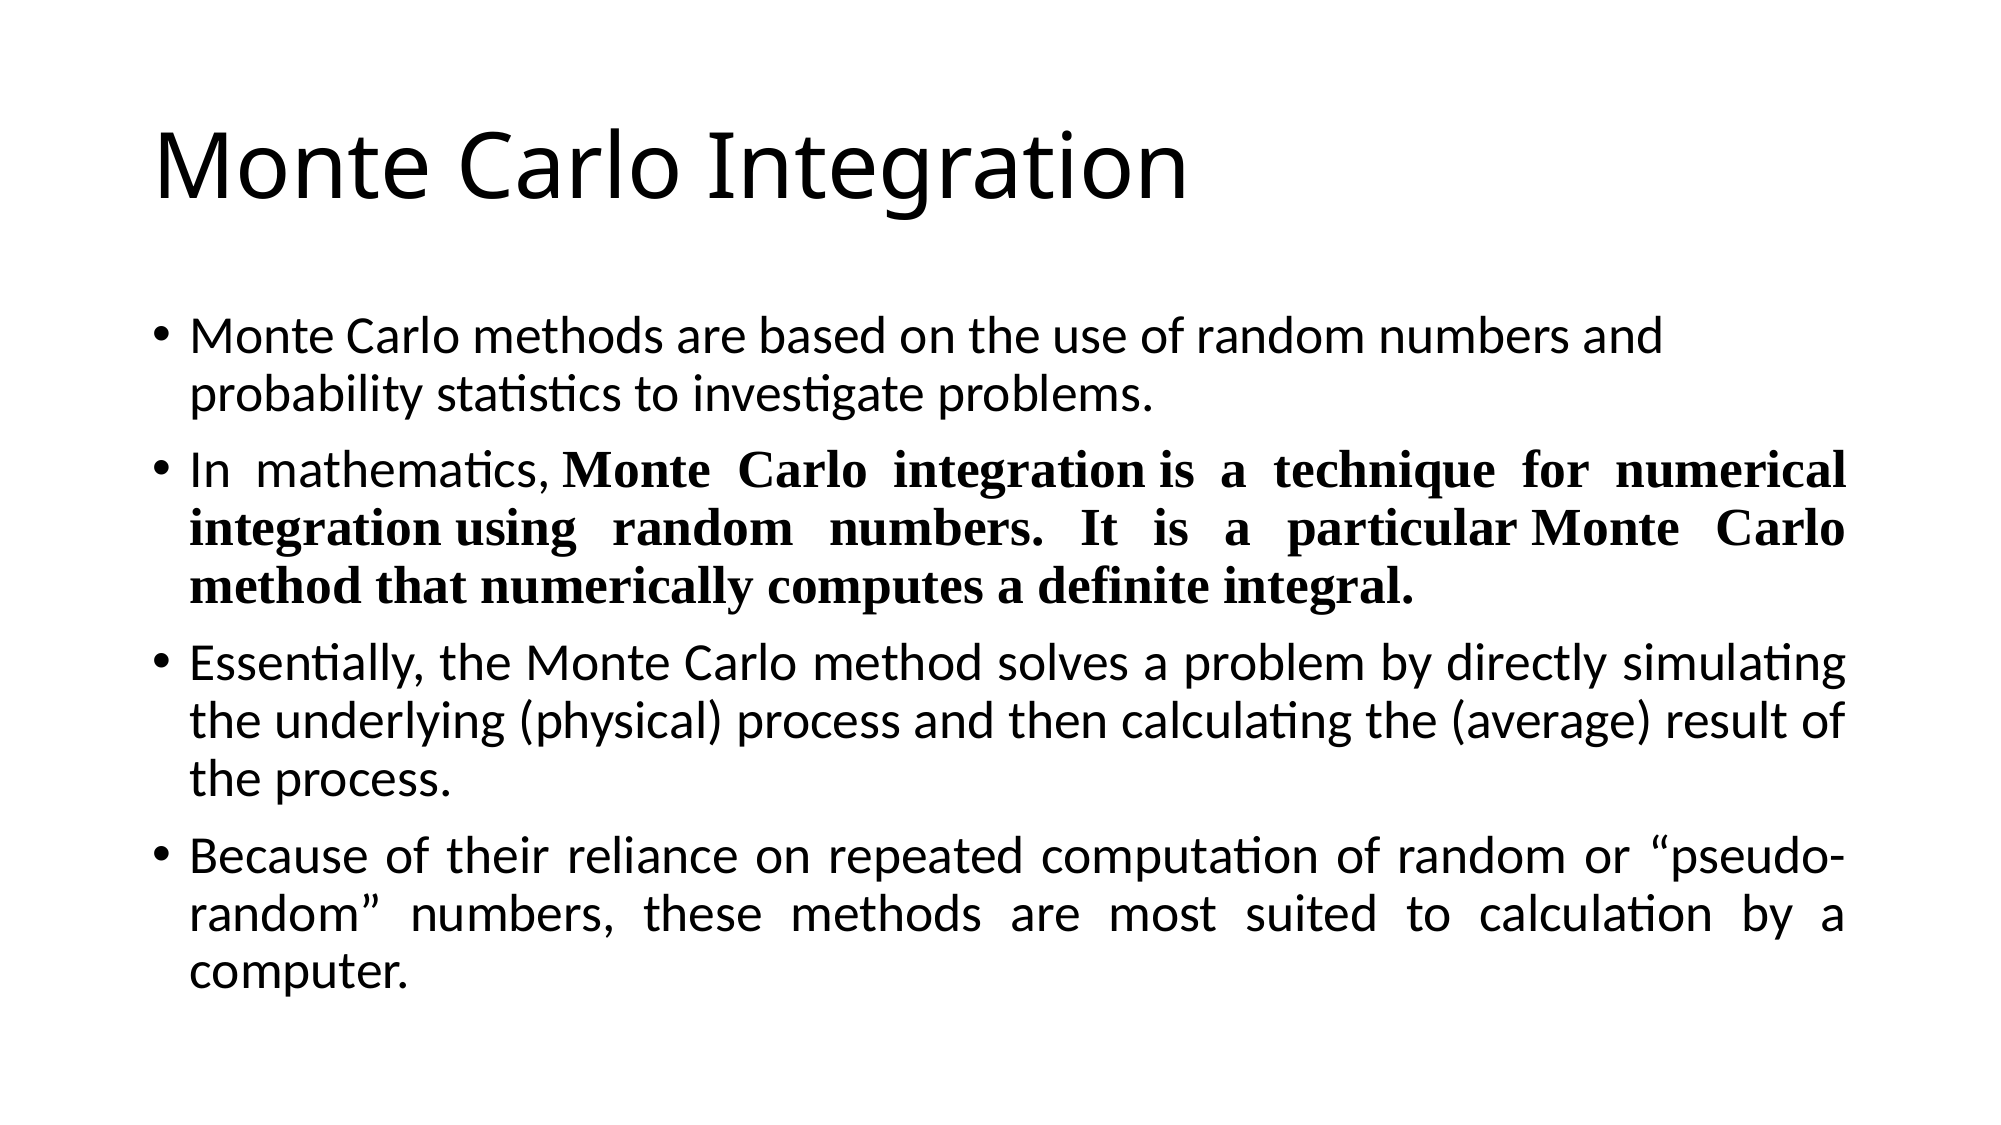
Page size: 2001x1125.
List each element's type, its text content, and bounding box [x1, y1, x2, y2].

title Monte Carlo Integration [137, 59, 1863, 278]
list Monte Carlo methods are based on the use of random numbers and probability statistics to investigate problems. In mathematics, Monte Carlo integration is a technique for numerical integration using random numbers. It is a particular Monte Carlo method that numerically computes a definite integral. Essentially, the Monte Carlo method solves a problem by directly simulating the underlying (physical) process and then calculating the (average) result of the process. Because of their reliance on repeated computation of random or “pseudo-random” numbers, these methods are most suited to calculation by a computer. [137, 299, 1863, 1014]
